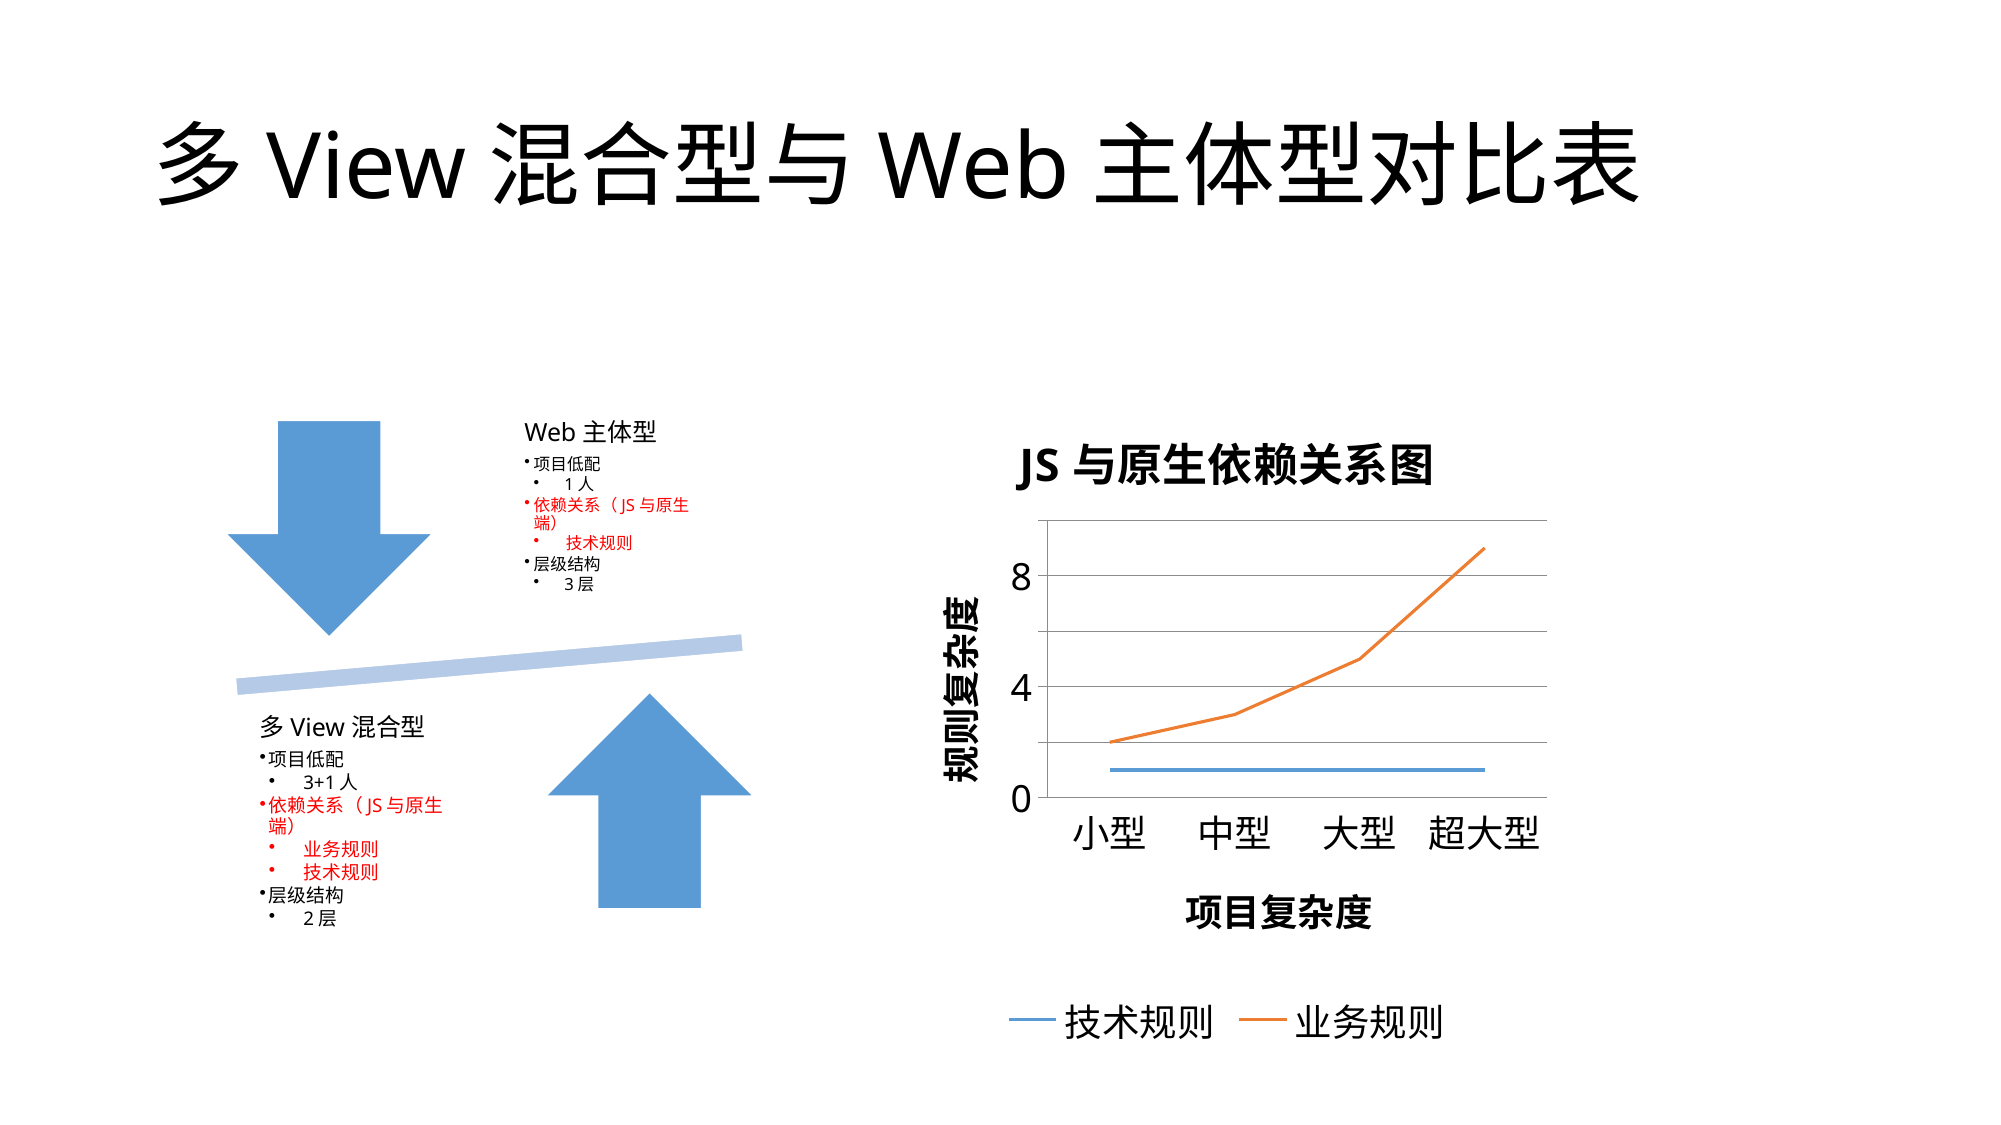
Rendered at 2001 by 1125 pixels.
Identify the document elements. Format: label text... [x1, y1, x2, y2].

chart [893, 393, 1561, 1055]
title 多View混合型与Web主体型对比表 [137, 59, 1863, 278]
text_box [140, 393, 838, 937]
